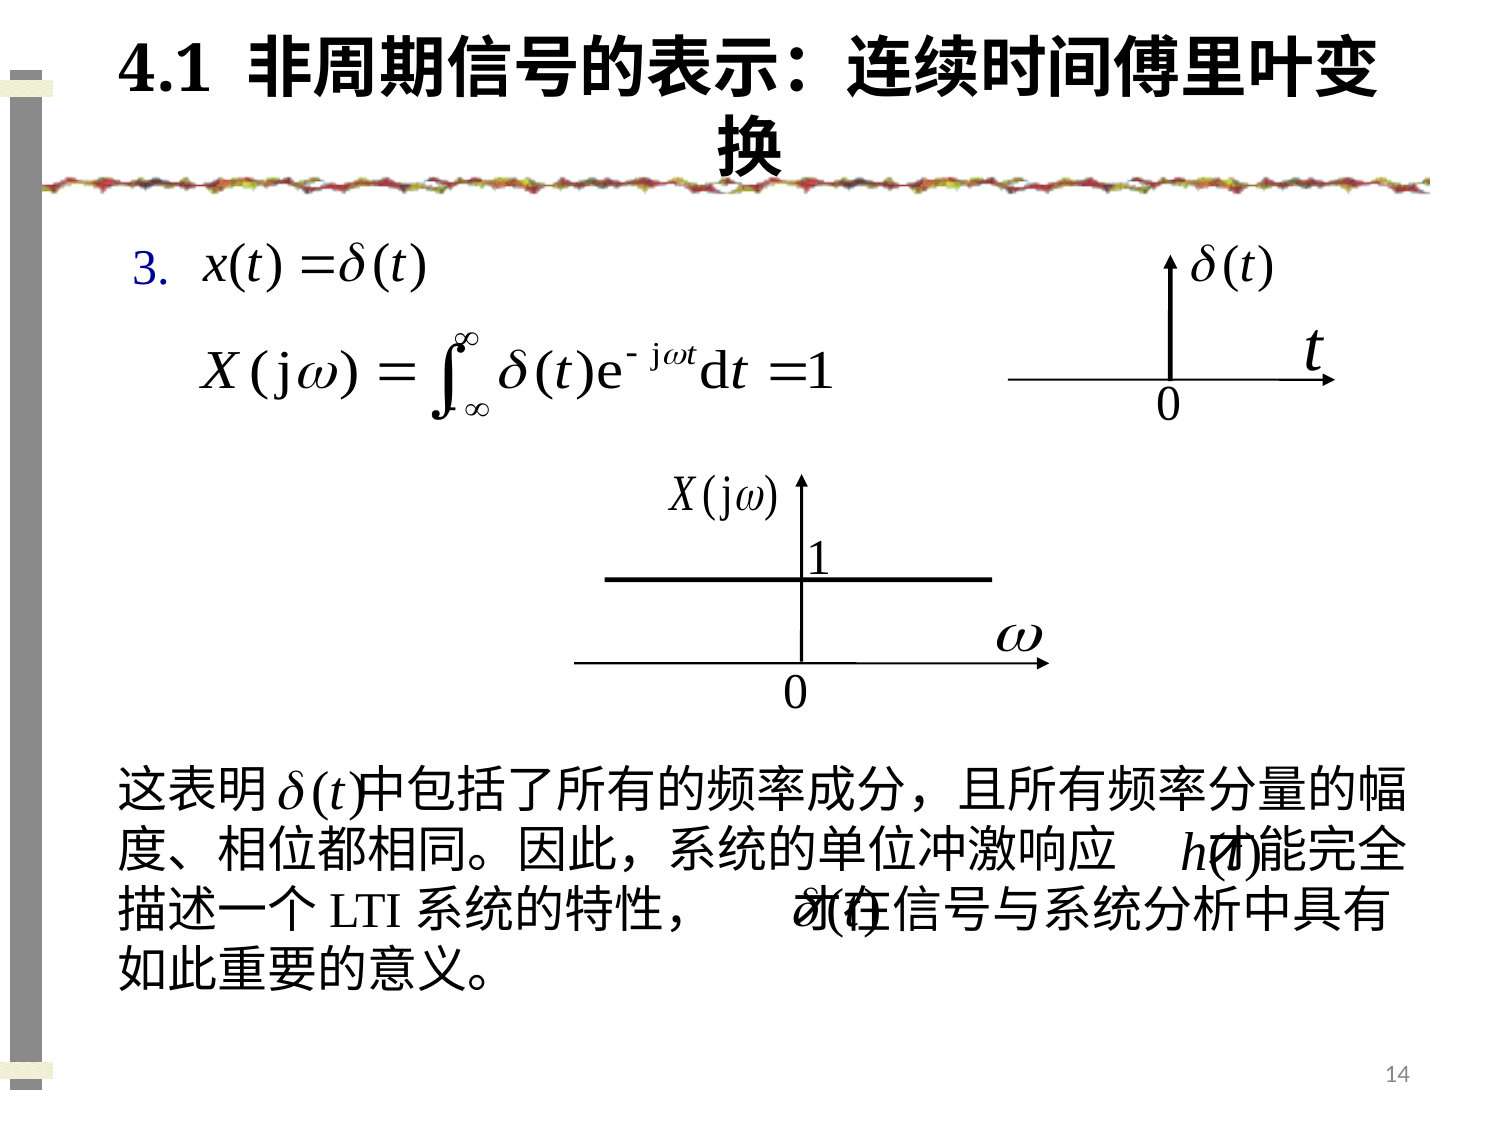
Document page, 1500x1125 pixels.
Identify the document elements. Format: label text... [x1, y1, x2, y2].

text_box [53, 175, 1430, 200]
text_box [1007, 233, 1337, 446]
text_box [102, 749, 1428, 1008]
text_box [116, 226, 440, 305]
title 4.1 非周期信号的表示：连续时间傅里叶变换 [75, 45, 1425, 164]
slide_number 14 [1074, 1042, 1425, 1103]
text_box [573, 463, 1058, 727]
title 4.4 卷积性质 [0, 70, 53, 1090]
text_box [187, 310, 843, 430]
